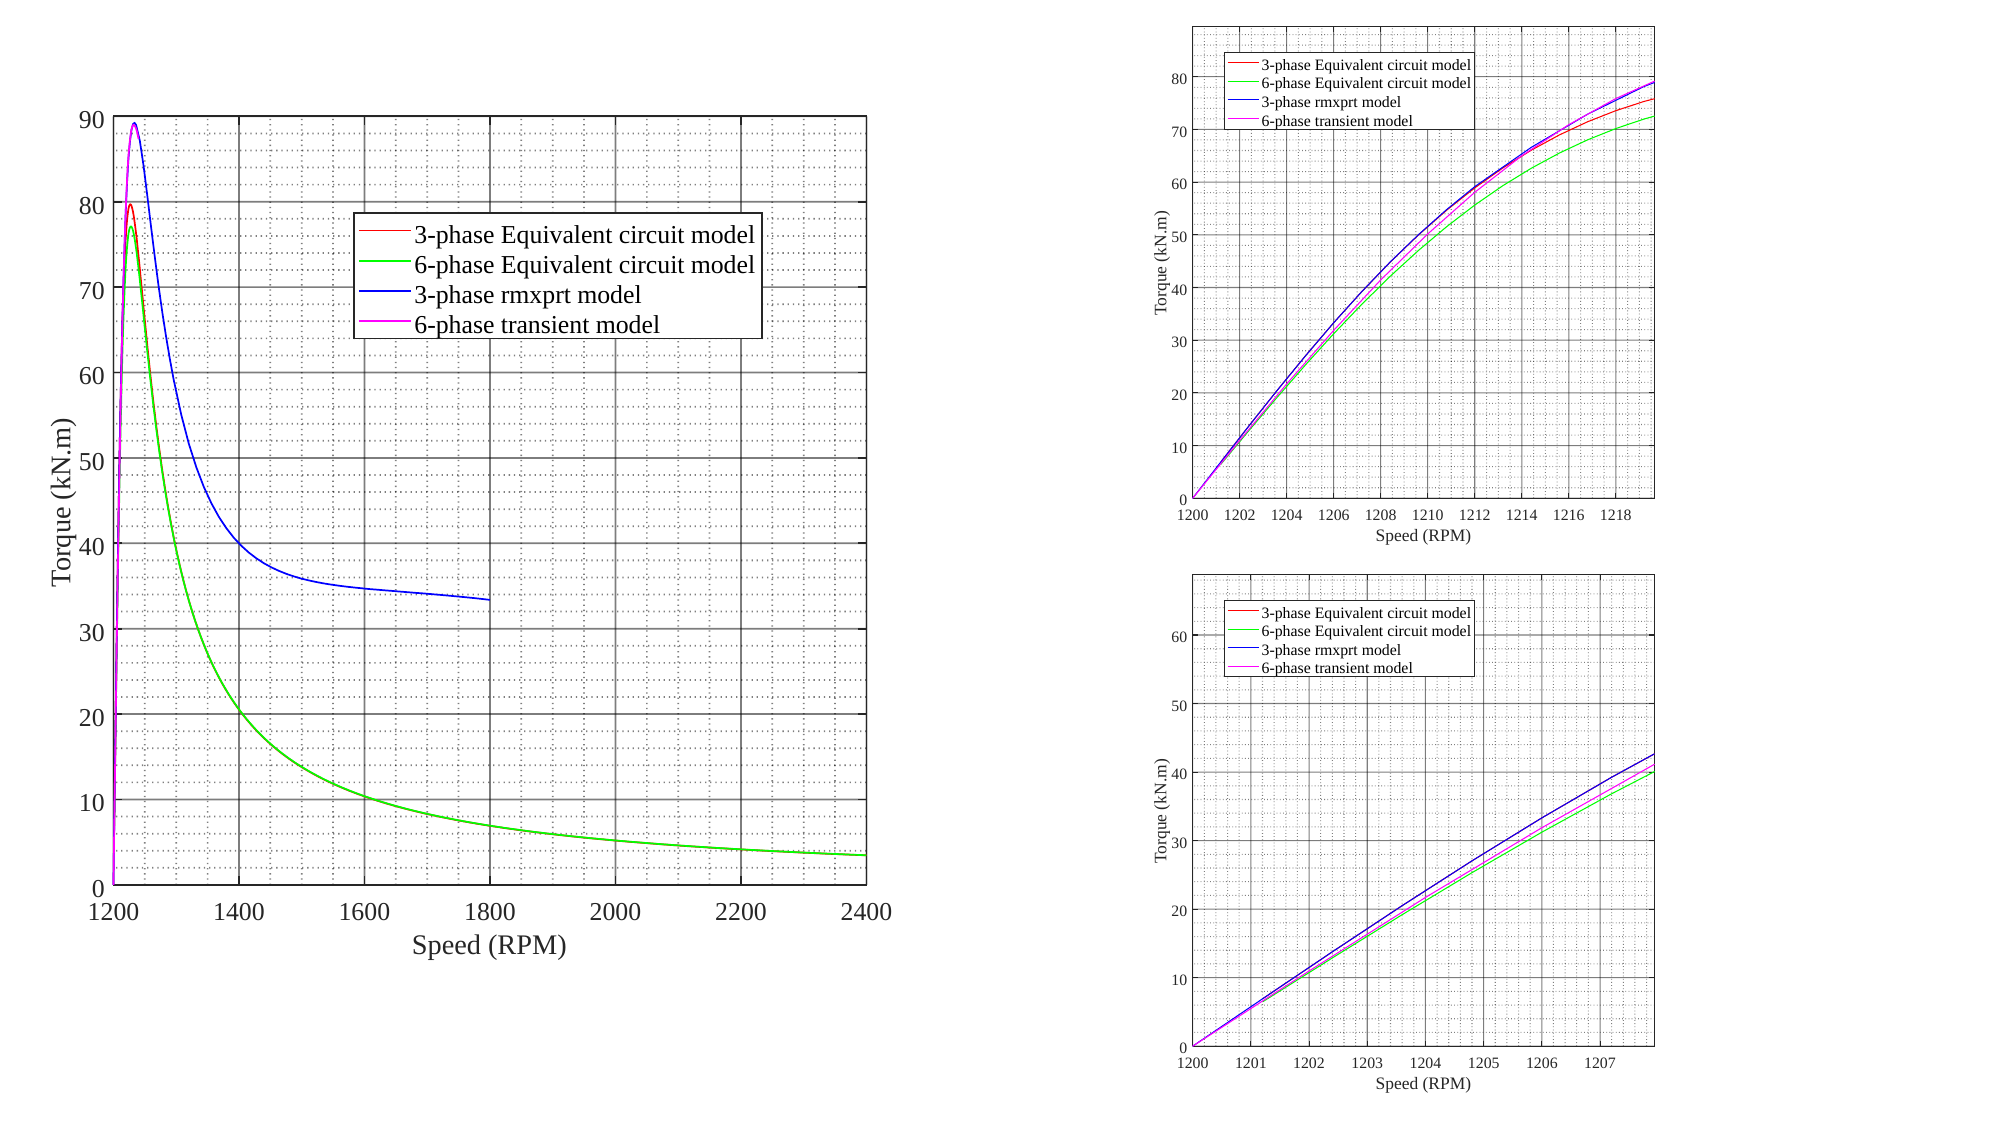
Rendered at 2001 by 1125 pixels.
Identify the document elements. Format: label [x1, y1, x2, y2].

picture [1114, 0, 1711, 1111]
picture [0, 46, 959, 990]
